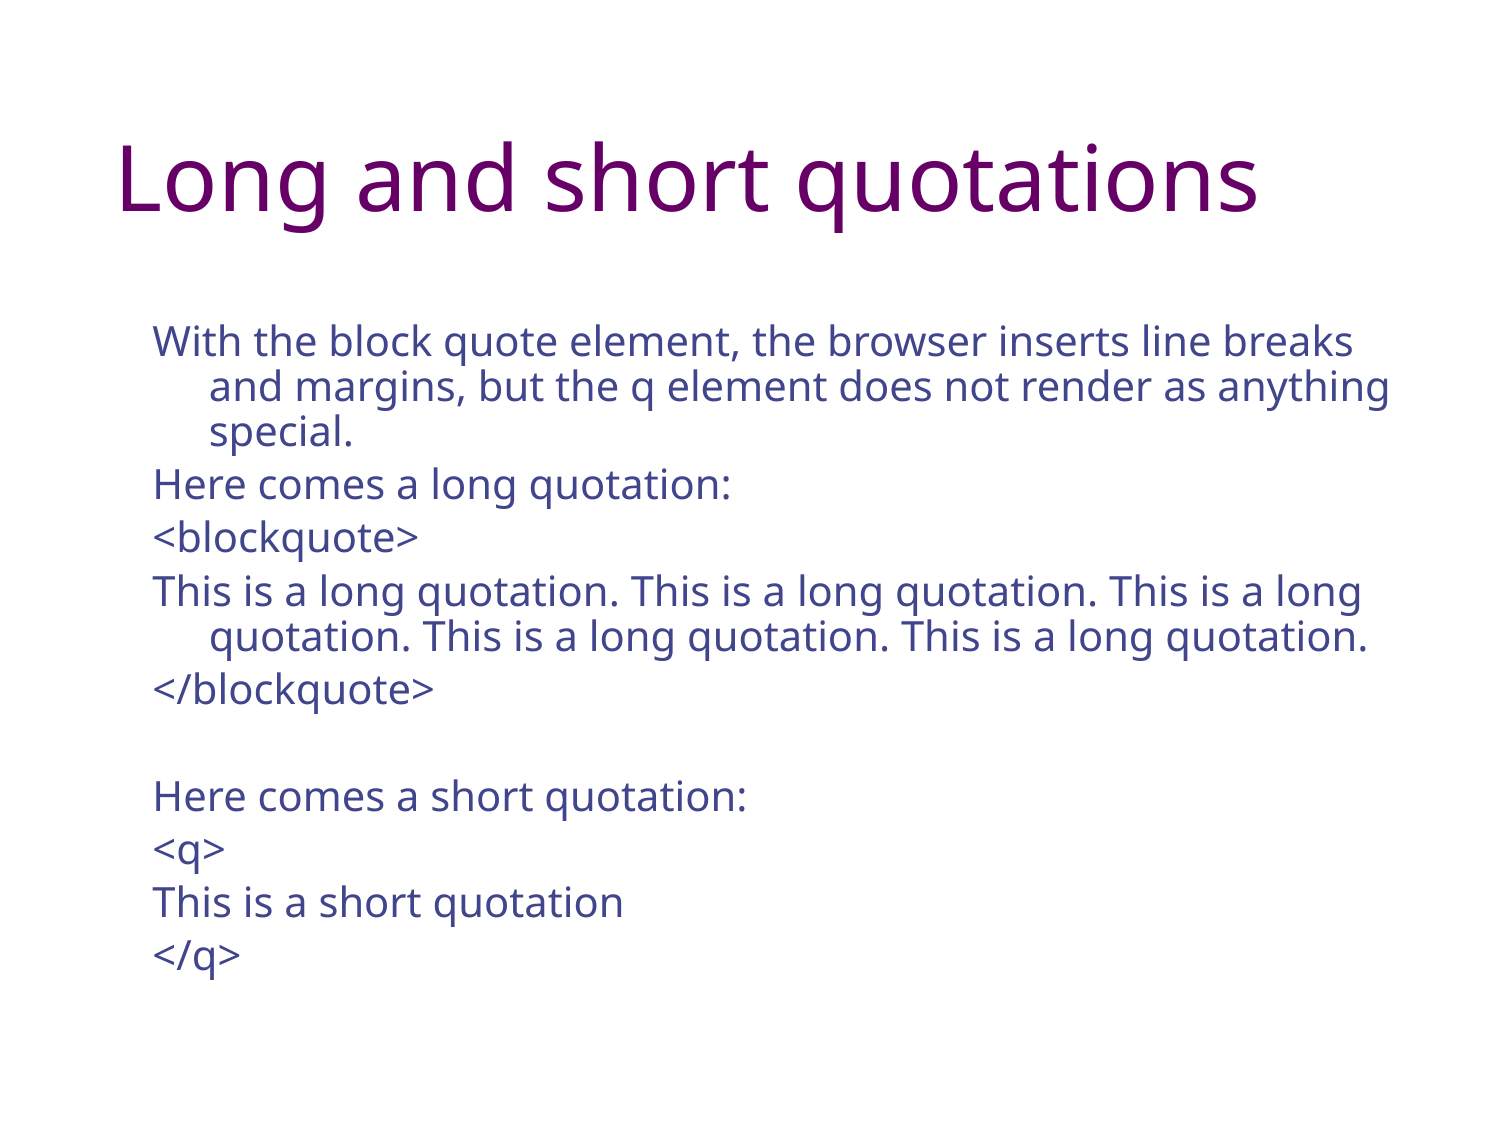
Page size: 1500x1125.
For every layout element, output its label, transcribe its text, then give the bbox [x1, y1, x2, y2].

title Long and short quotations [99, 50, 1375, 238]
list With the block quote element, the browser inserts line breaks and margins, but the q element does not render as anything special. Here comes a long quotation: <blockquote> This is a long quotation. This is a long quotation. This is a long quotation. This is a long quotation. This is a long quotation. </blockquote> Here comes a short quotation: <q> This is a short quotation </q> [137, 312, 1413, 988]
